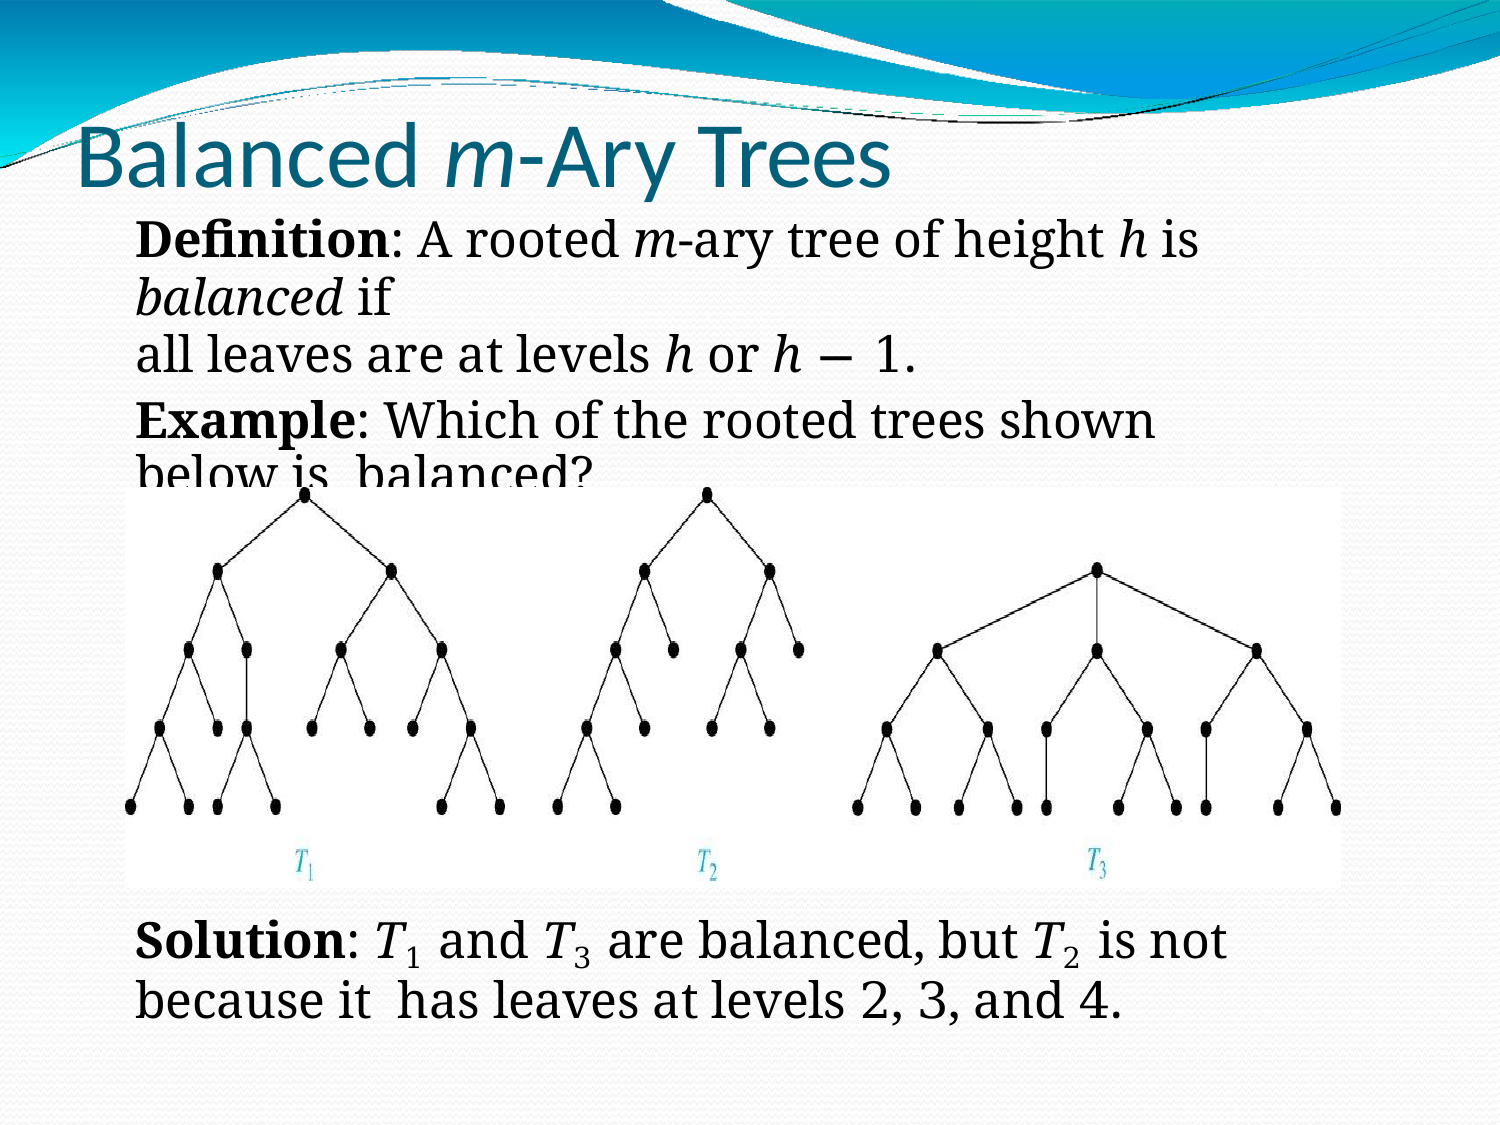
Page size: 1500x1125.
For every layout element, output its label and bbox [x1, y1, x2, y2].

picture [124, 487, 1341, 888]
text_box [0, 0, 1500, 1125]
